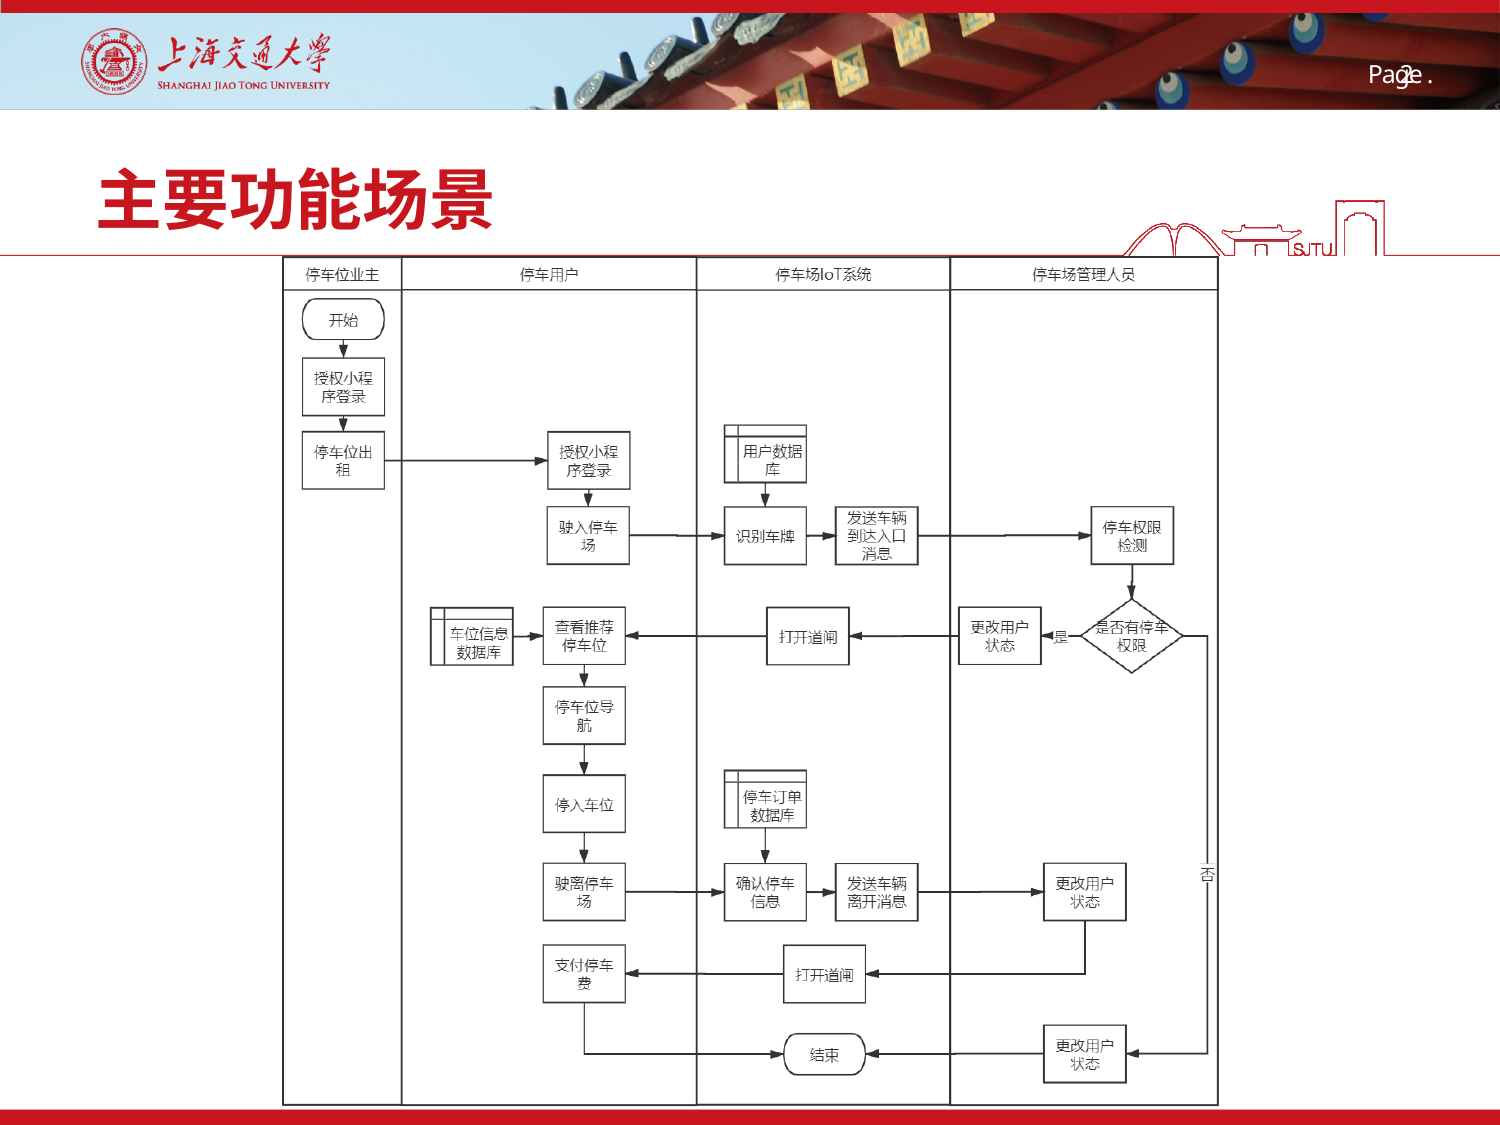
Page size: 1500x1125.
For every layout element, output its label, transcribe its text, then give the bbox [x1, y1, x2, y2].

picture [0, 200, 1500, 1125]
picture [0, 0, 1500, 110]
title 主要功能场景 [81, 160, 1455, 255]
